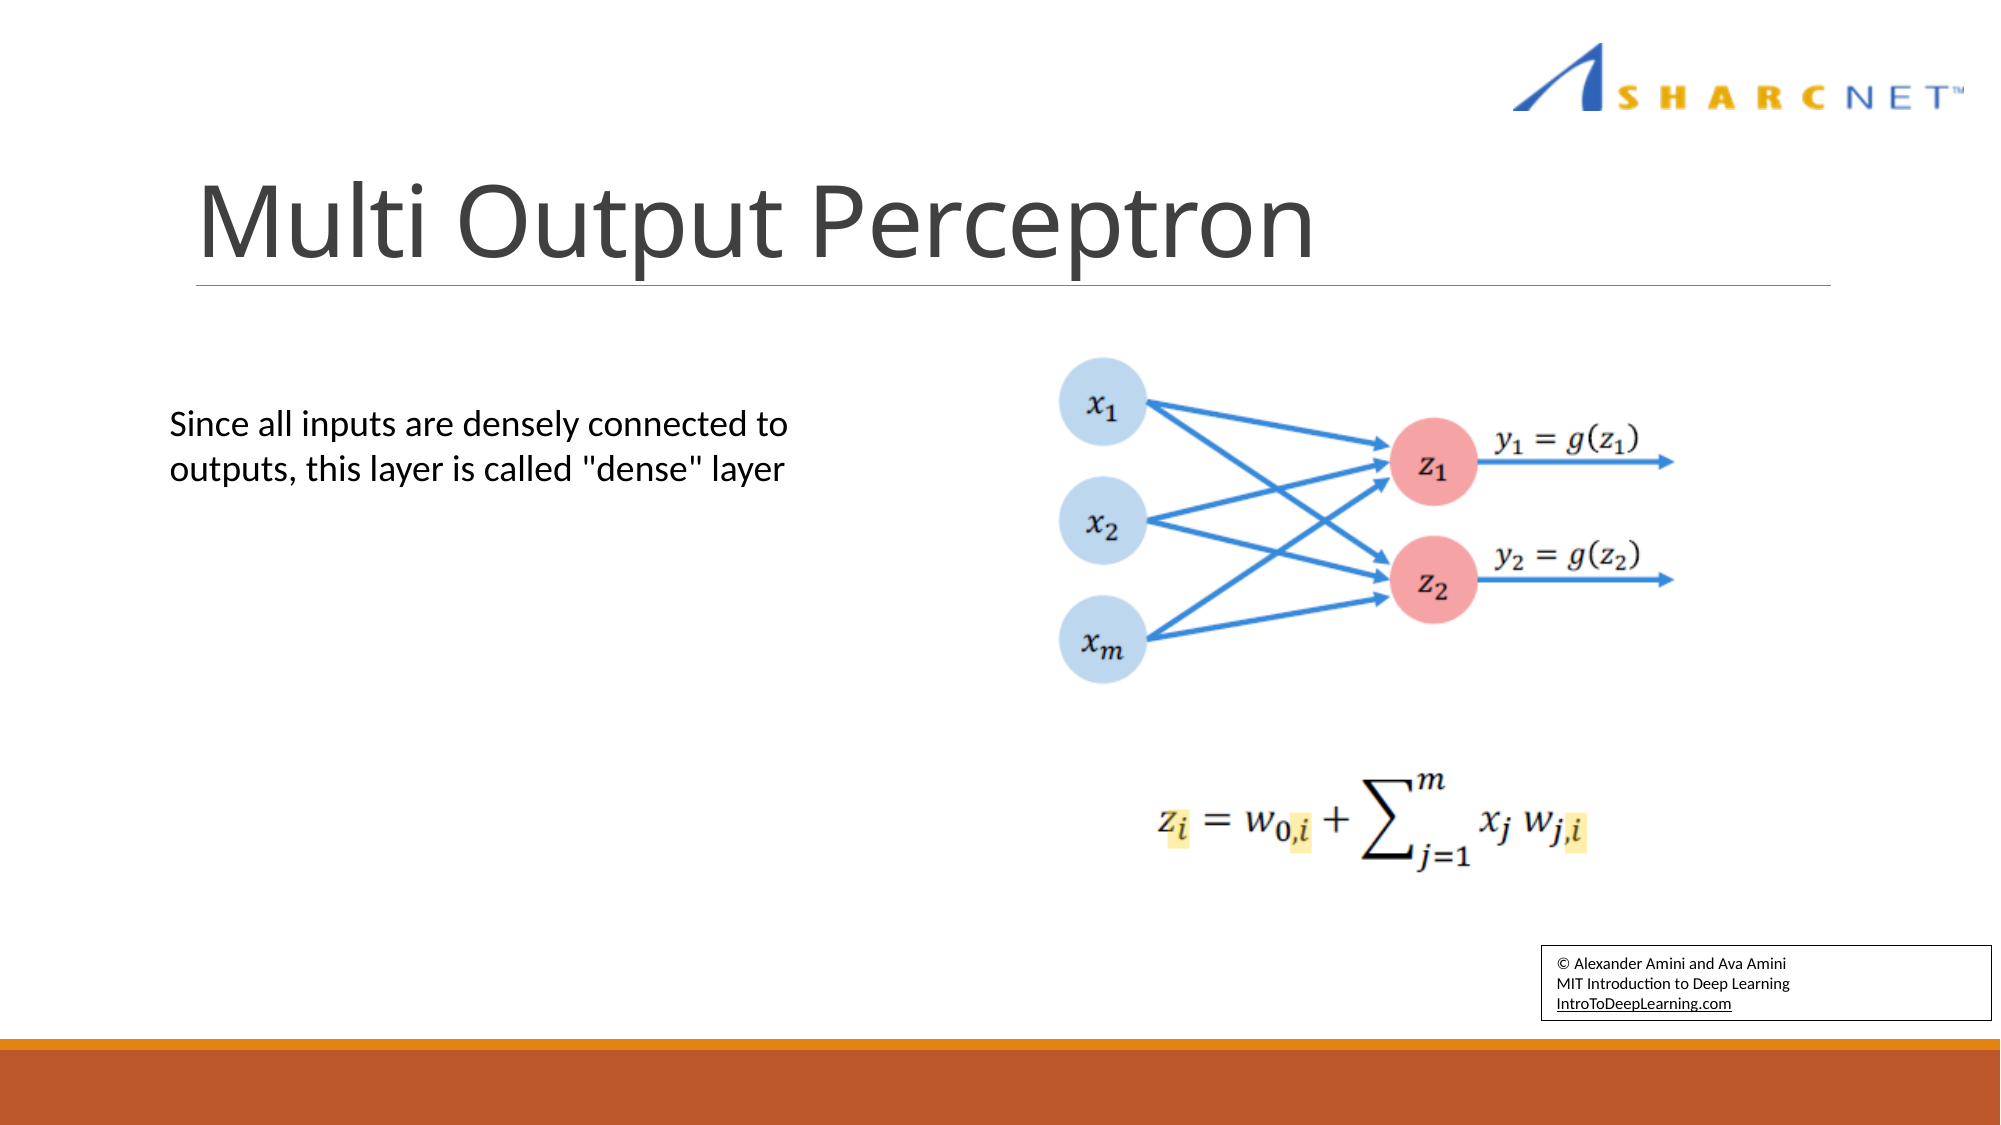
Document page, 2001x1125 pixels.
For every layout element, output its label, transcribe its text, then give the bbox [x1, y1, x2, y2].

title Multi Output Perceptron [180, 47, 1830, 285]
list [1020, 329, 1700, 910]
picture [1512, 42, 1964, 111]
text_box © Alexander Amini and Ava Amini MIT Introduction to Deep Learning IntroToDeepLearning.com [1541, 945, 1992, 1021]
text_box Since all inputs are densely connected to outputs, this layer is called "dense" layer [154, 391, 816, 497]
